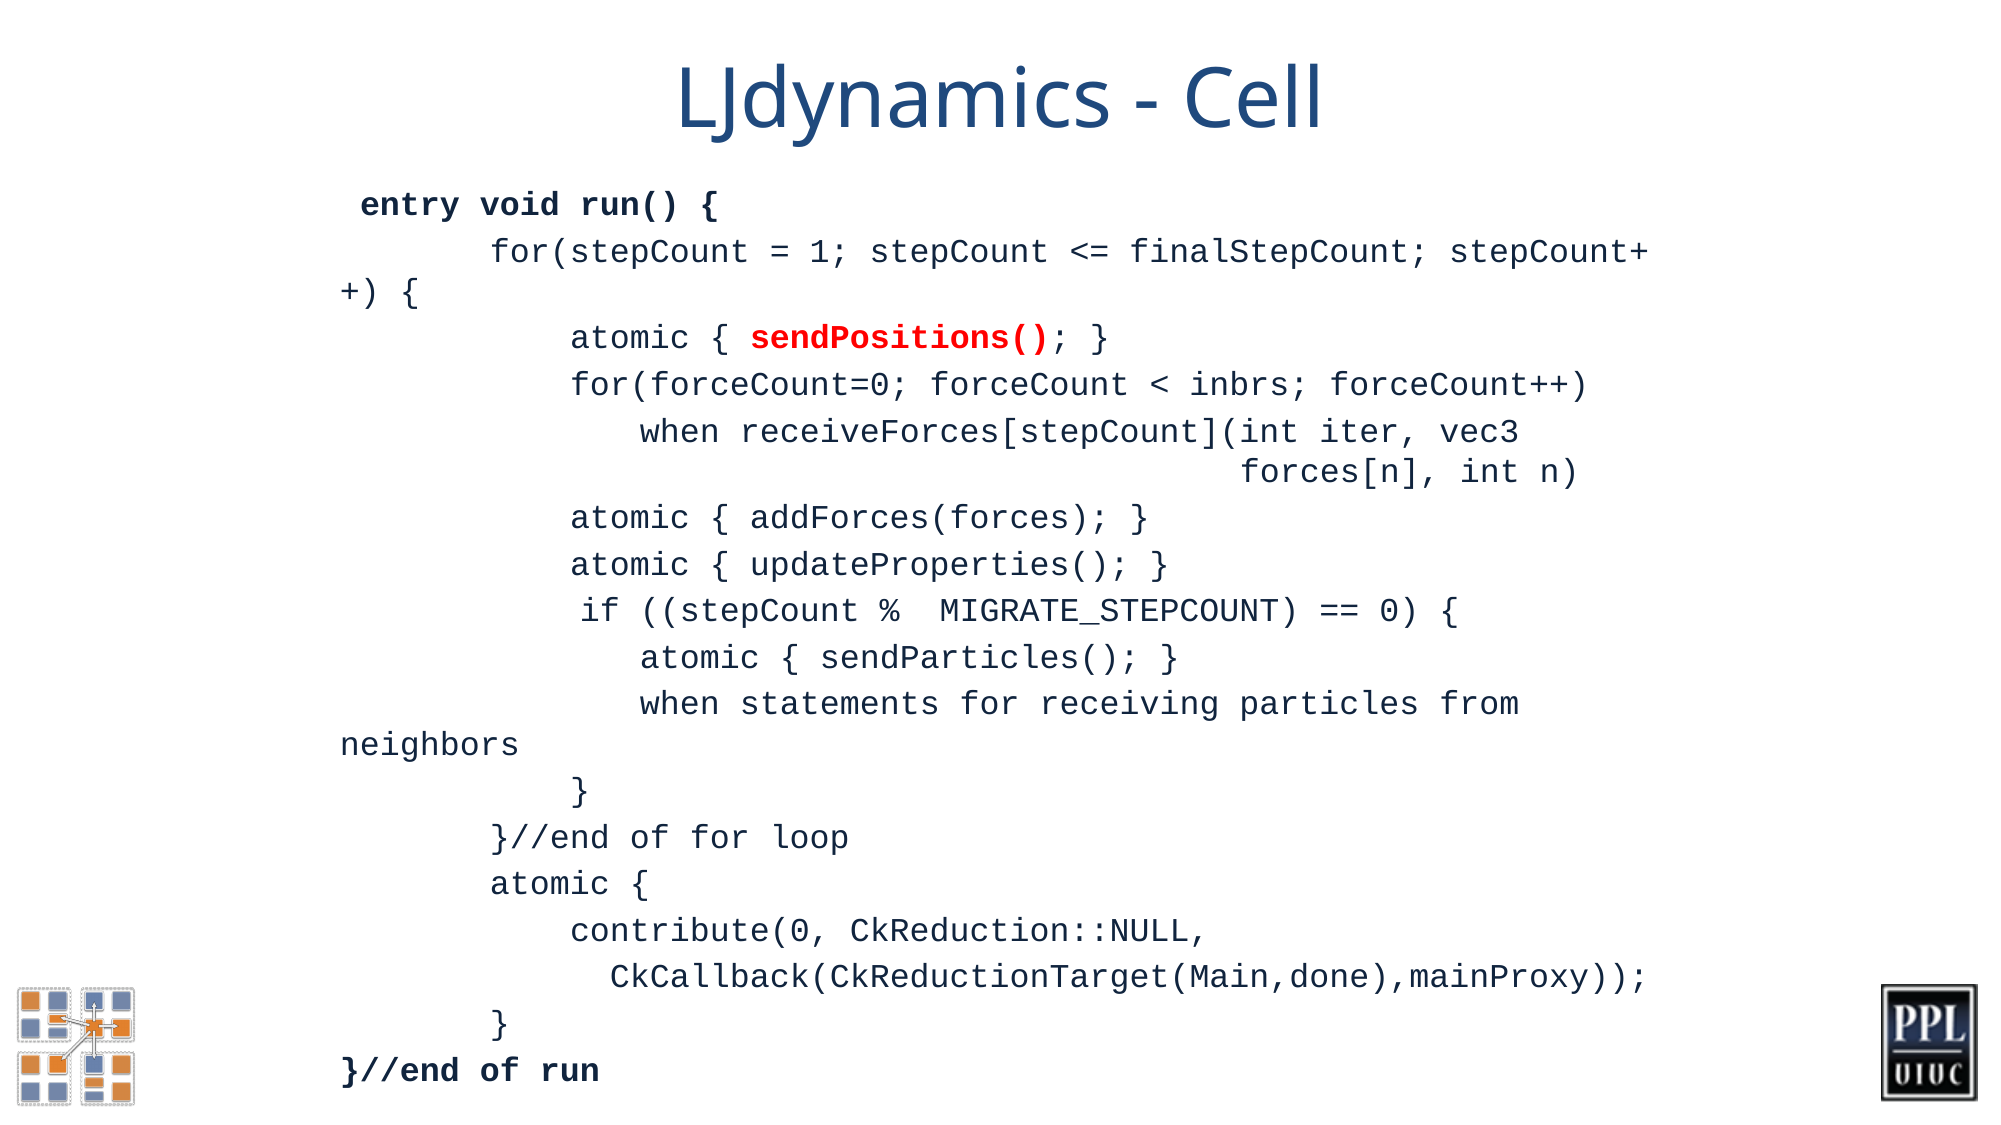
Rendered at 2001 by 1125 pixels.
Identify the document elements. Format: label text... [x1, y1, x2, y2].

picture [1881, 984, 1978, 1107]
picture [12, 982, 140, 1110]
list entry void run() { for(stepCount = 1; stepCount <= finalStepCount; stepCount++) { atomic { sendPositions(); } for(forceCount=0; forceCount < inbrs; forceCount++) when receiveForces[stepCount](int iter, vec3 forces[n], int n) atomic { addForces(forces); } atomic { updateProperties(); } if ((stepCount % MIGRATE_STEPCOUNT) == 0) { atomic { sendParticles(); } when statements for receiving particles from neighbors } }//end of for loop atomic { contribute(0, CkReduction::NULL, CkCallback(CkReductionTarget(Main,done),mainProxy)); } }//end of run [324, 174, 1675, 1050]
title LJdynamics - Cell [66, 24, 1934, 163]
